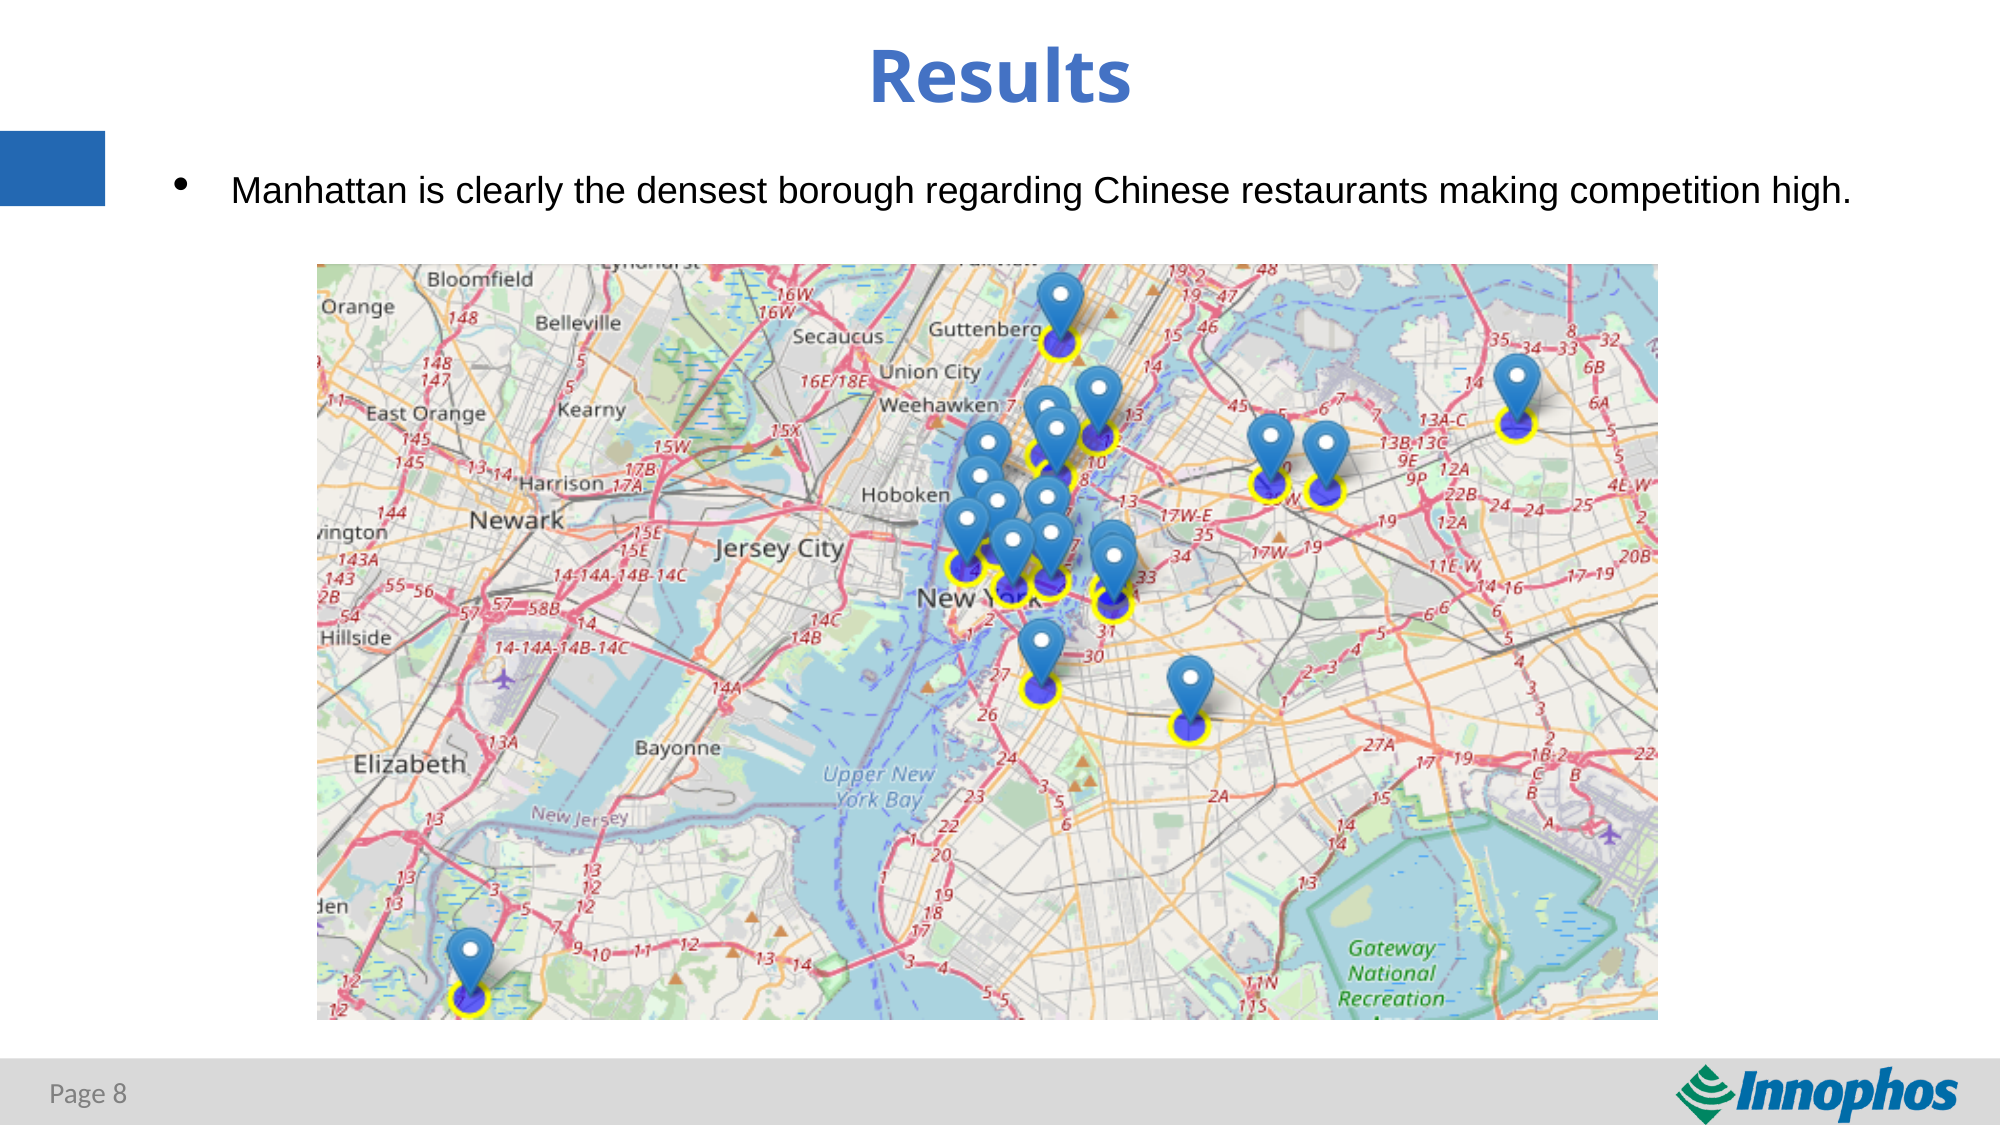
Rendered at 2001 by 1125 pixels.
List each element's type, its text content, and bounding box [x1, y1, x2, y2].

title Results [180, 21, 1820, 136]
picture [317, 264, 1658, 1020]
picture [1675, 1064, 1959, 1125]
text_box Manhattan is clearly the densest borough regarding Chinese restaurants making competition high. [159, 158, 1898, 219]
